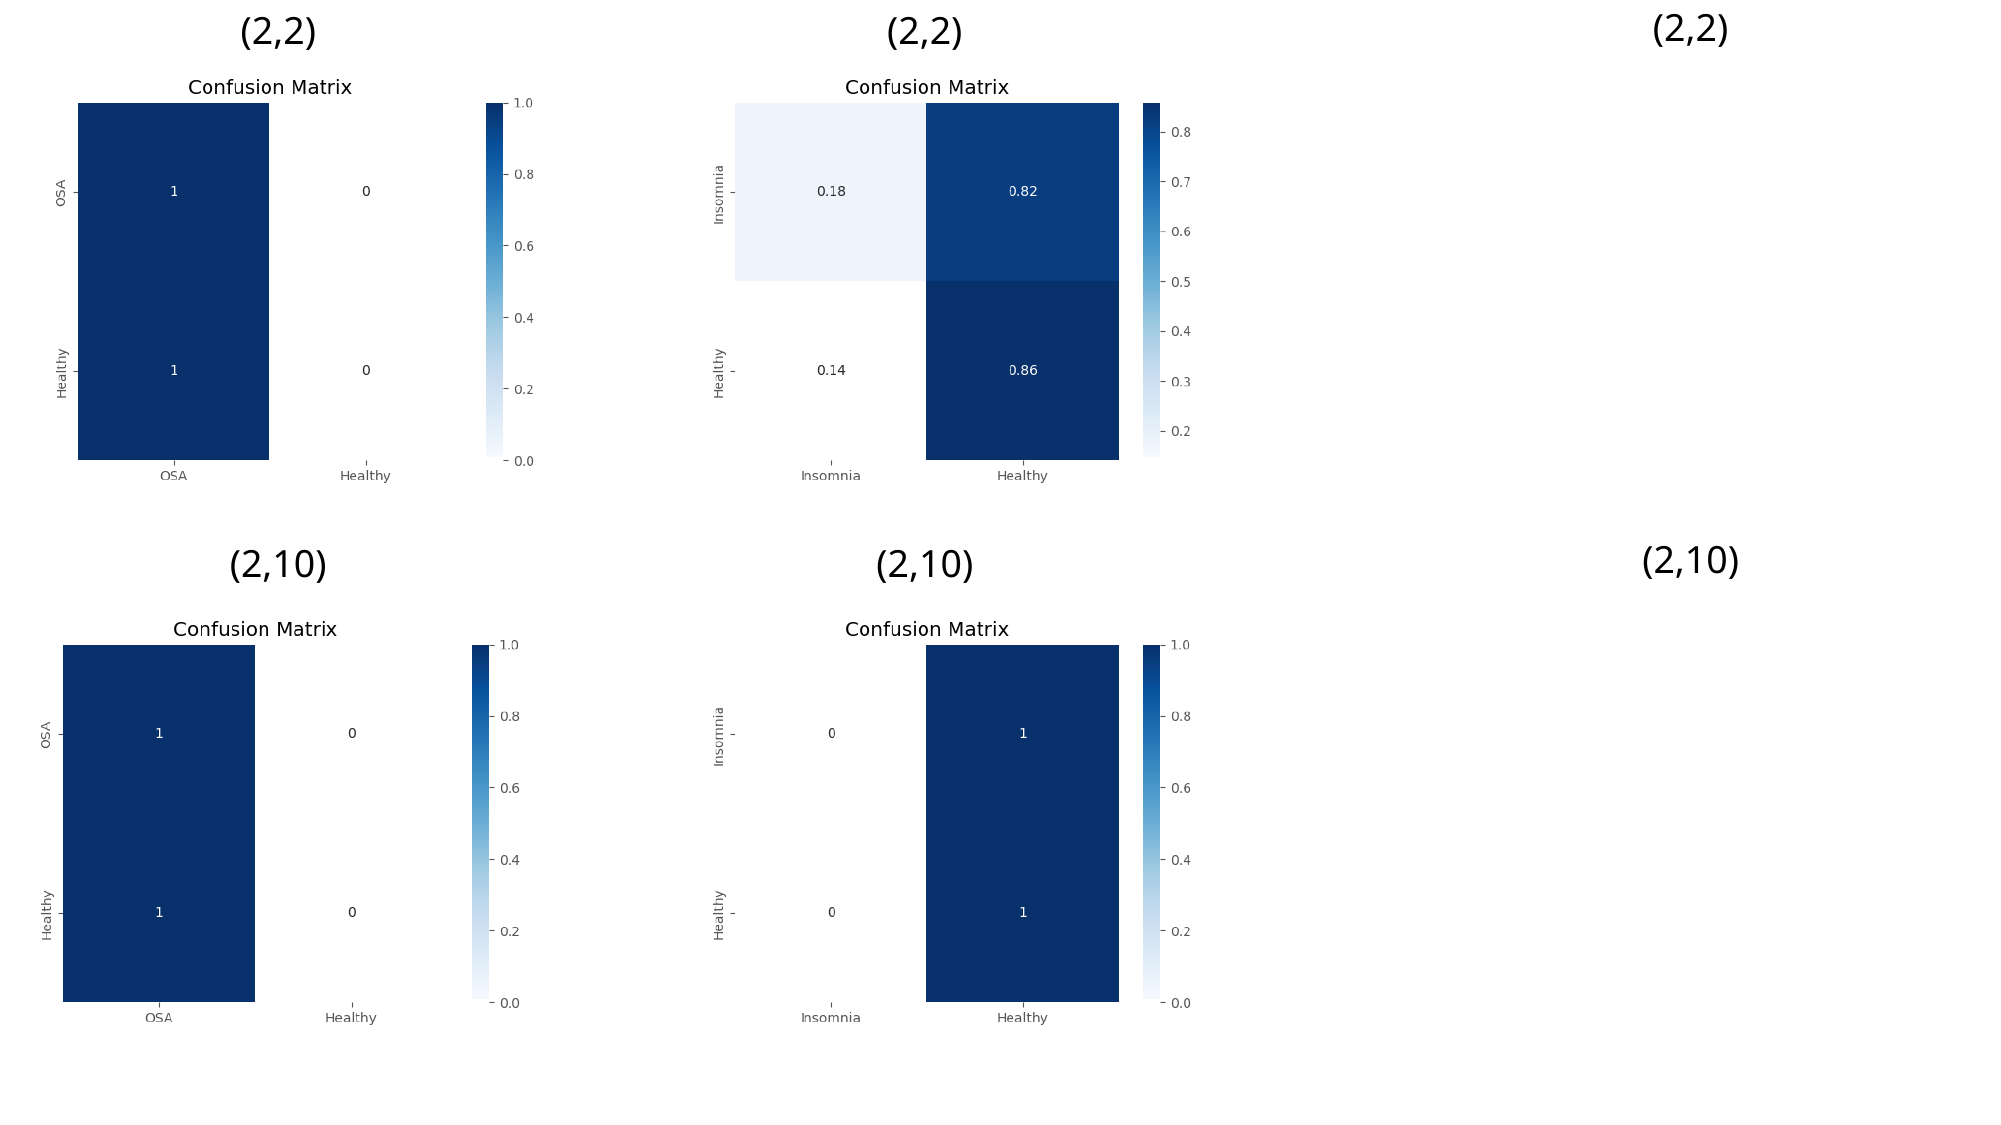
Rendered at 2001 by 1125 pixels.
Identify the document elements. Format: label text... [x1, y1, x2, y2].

text_box (2,10) [1615, 529, 1766, 589]
picture [0, 588, 605, 1053]
picture [0, 46, 619, 511]
text_box (2,2) [849, 0, 1000, 46]
picture [657, 46, 1276, 511]
text_box (2,10) [849, 532, 1000, 588]
text_box (2,10) [203, 532, 354, 588]
picture [657, 588, 1276, 1053]
text_box (2,2) [1615, 0, 1766, 57]
text_box (2,2) [203, 0, 354, 46]
